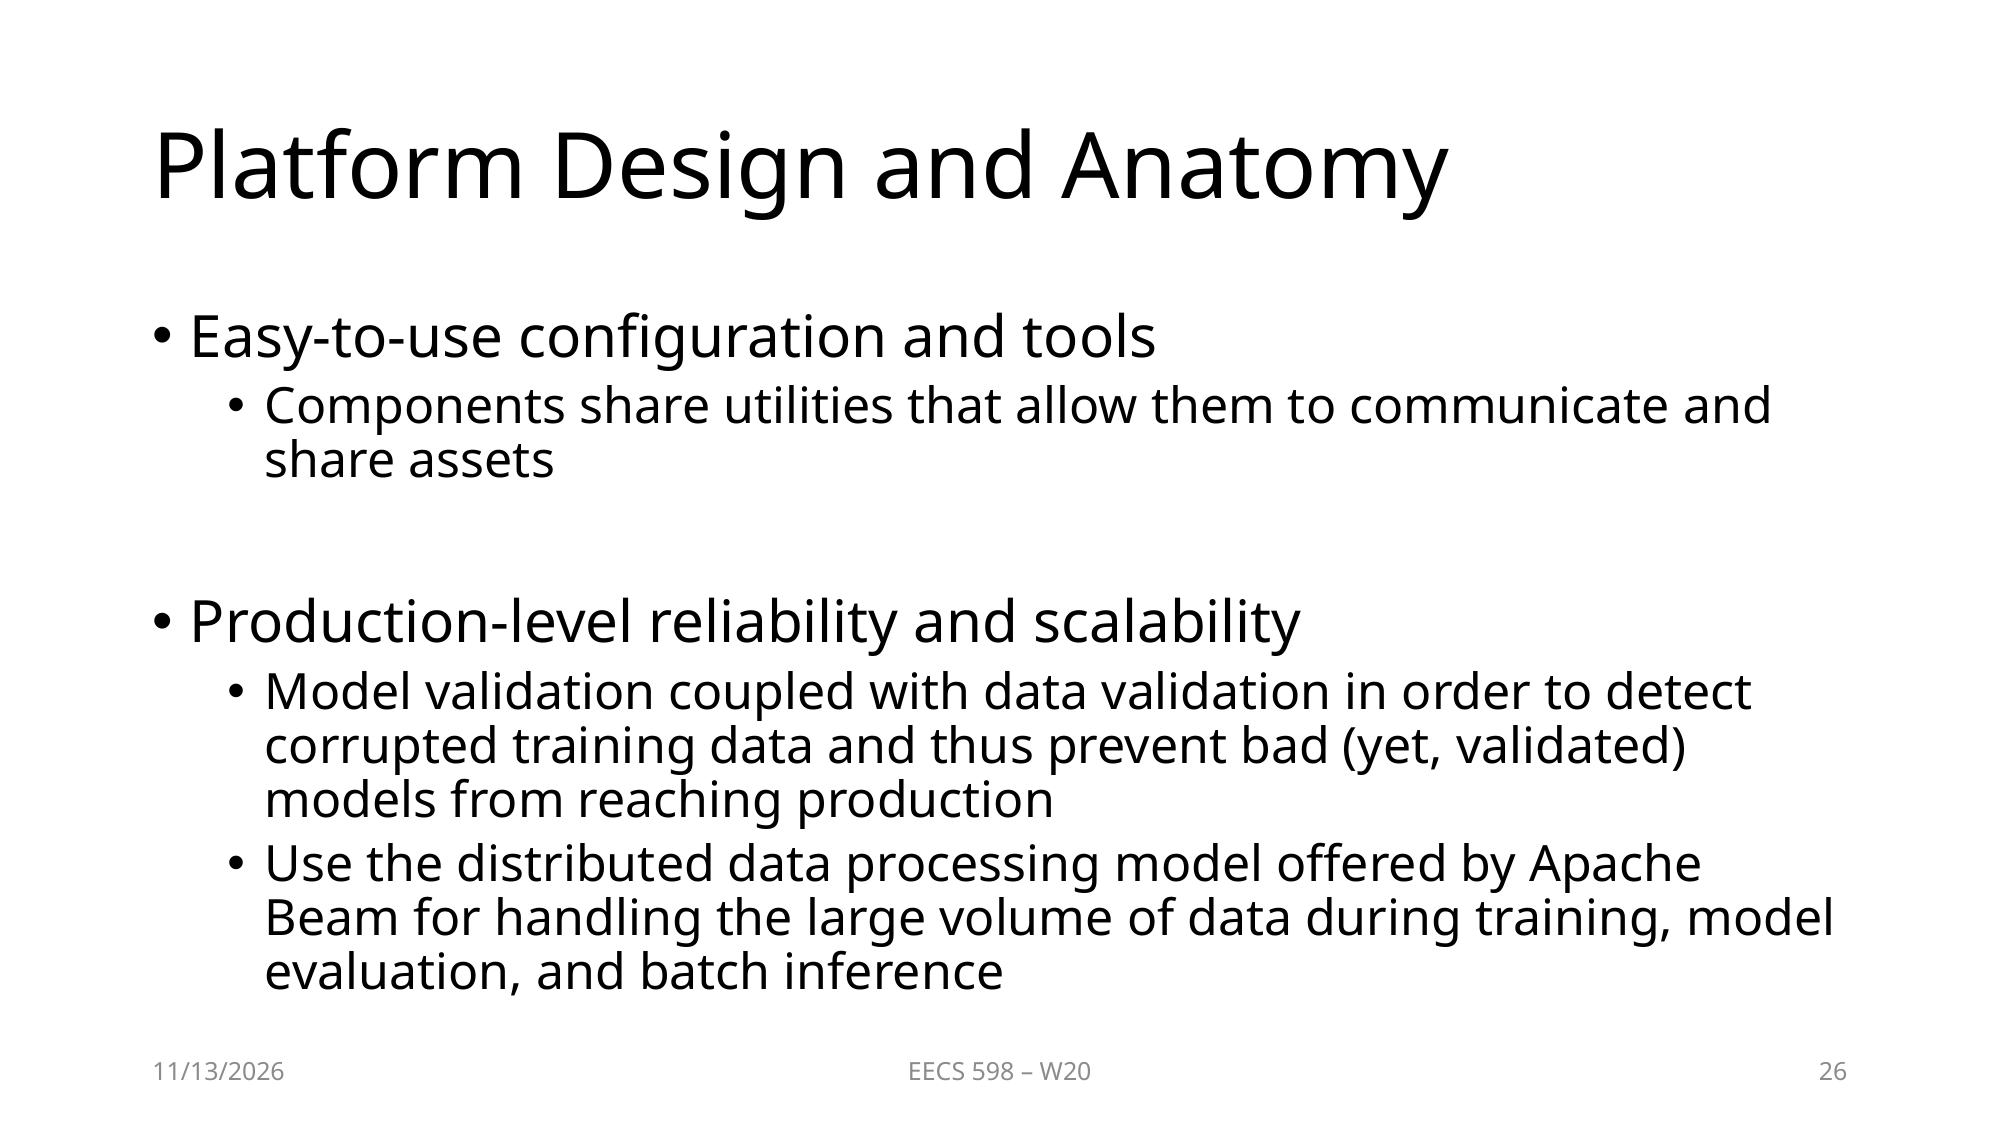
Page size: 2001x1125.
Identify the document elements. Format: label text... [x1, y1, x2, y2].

title Platform Design and Anatomy [137, 59, 1863, 278]
slide_number 26 [1412, 1042, 1863, 1103]
list Easy-to-use configuration and tools Components share utilities that allow them to communicate and share assets Production-level reliability and scalability Model validation coupled with data validation in order to detect corrupted training data and thus prevent bad (yet, validated) models from reaching production Use the distributed data processing model offered by Apache Beam for handling the large volume of data during training, model evaluation, and batch inference [137, 299, 1863, 1014]
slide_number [137, 1042, 588, 1103]
footer EECS 598 – W20 [662, 1042, 1338, 1103]
